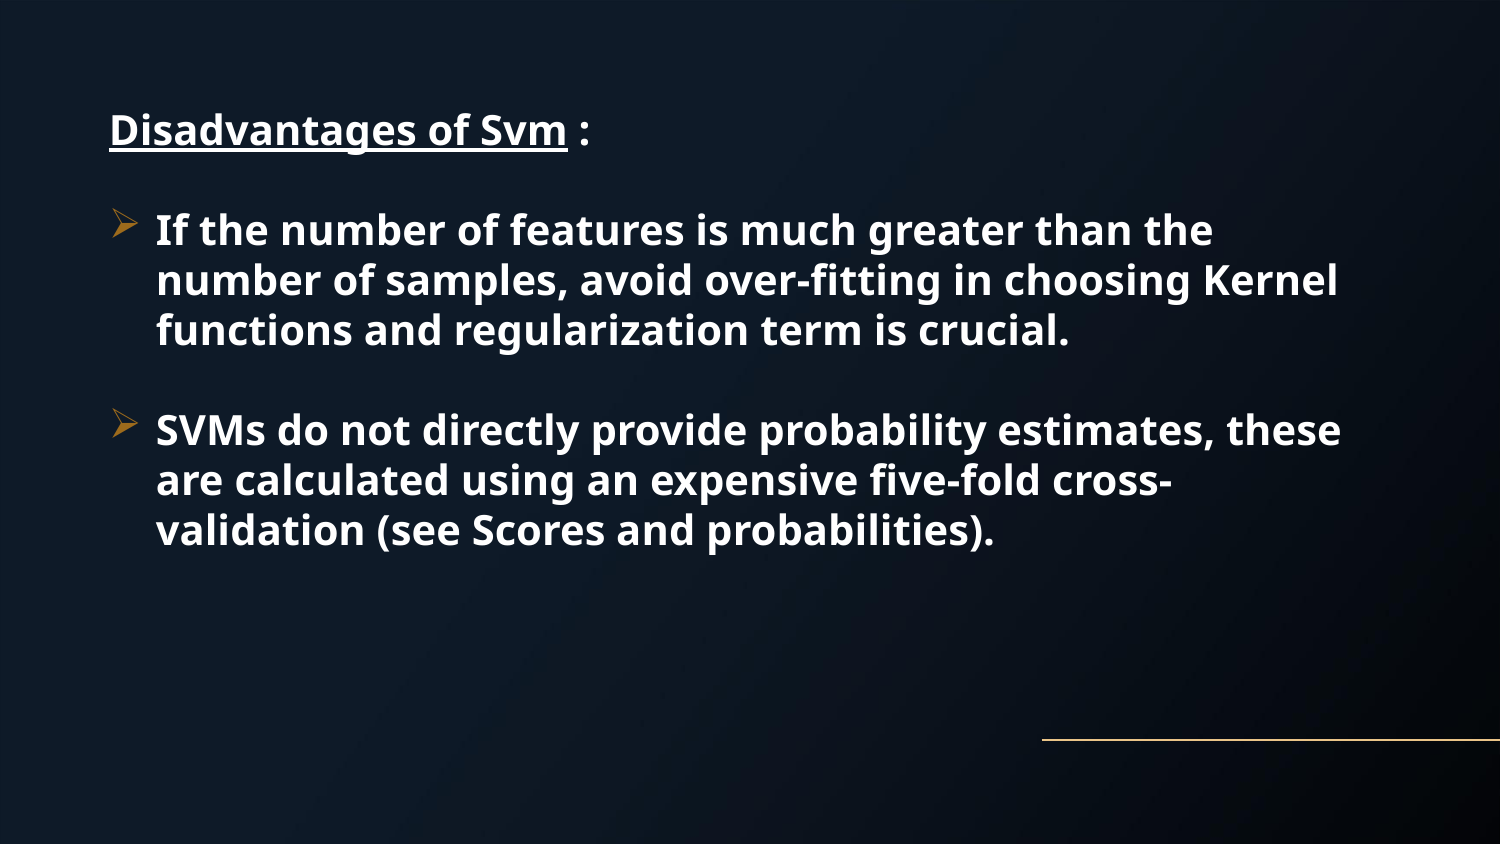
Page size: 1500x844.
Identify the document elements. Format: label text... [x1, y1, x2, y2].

text_box Disadvantages of Svm : If the number of features is much greater than the number of samples, avoid over-fitting in choosing Kernel functions and regularization term is crucial. SVMs do not directly provide probability estimates, these are calculated using an expensive five-fold cross-validation (see Scores and probabilities). [94, 96, 1380, 562]
picture [0, 0, 1500, 844]
